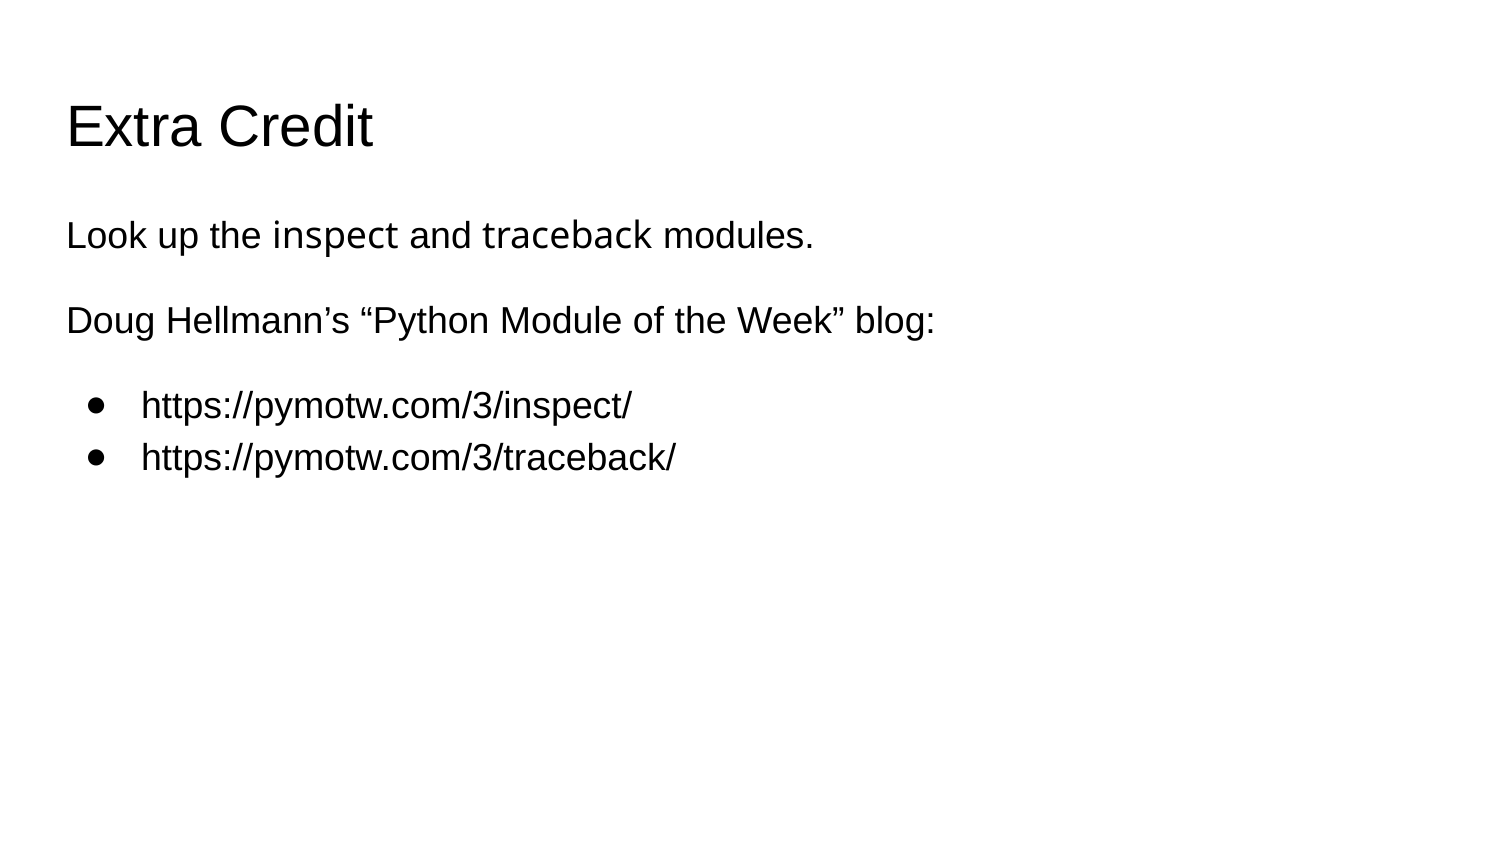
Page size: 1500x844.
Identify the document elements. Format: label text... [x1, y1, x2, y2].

list Look up the inspect and traceback modules. Doug Hellmann’s “Python Module of the Week” blog: https://pymotw.com/3/inspect/ https://pymotw.com/3/traceback/ [51, 189, 1449, 750]
title Extra Credit [51, 72, 1449, 167]
